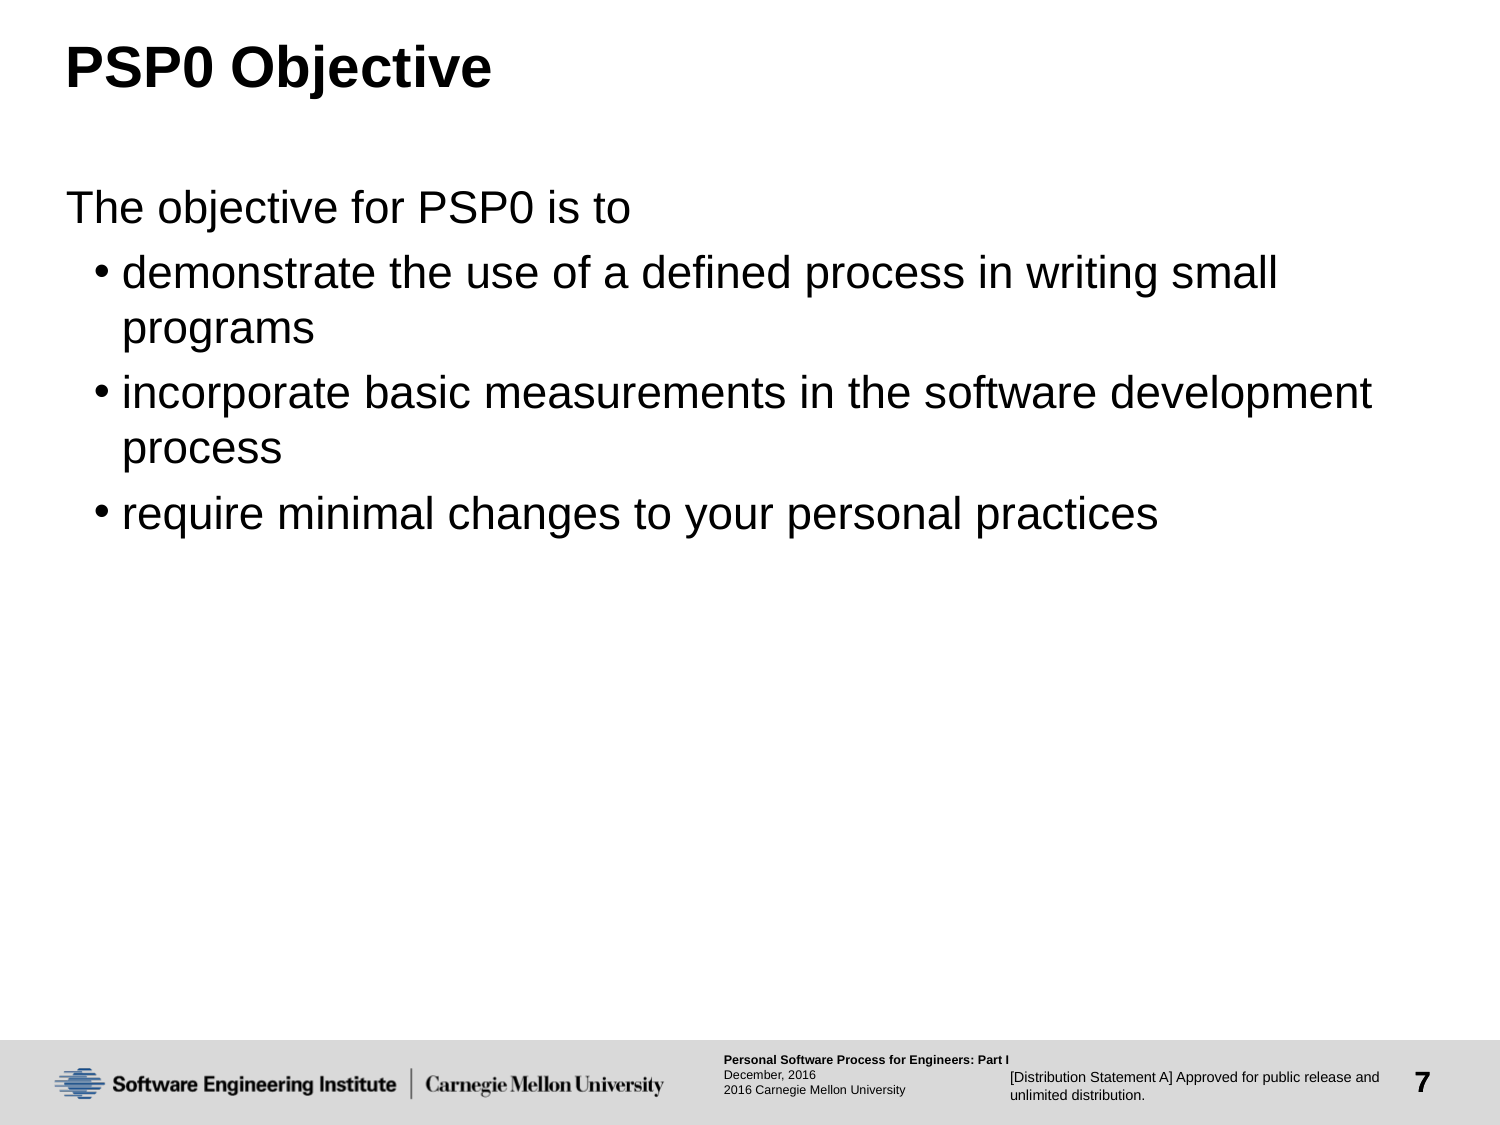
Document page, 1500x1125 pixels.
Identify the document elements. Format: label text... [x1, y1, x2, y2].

title PSP0 Objective [65, 37, 1313, 148]
list The objective for PSP0 is to demonstrate the use of a defined process in writing small programs incorporate basic measurements in the software development process require minimal changes to your personal practices [65, 177, 1431, 1000]
picture [46, 1061, 673, 1104]
